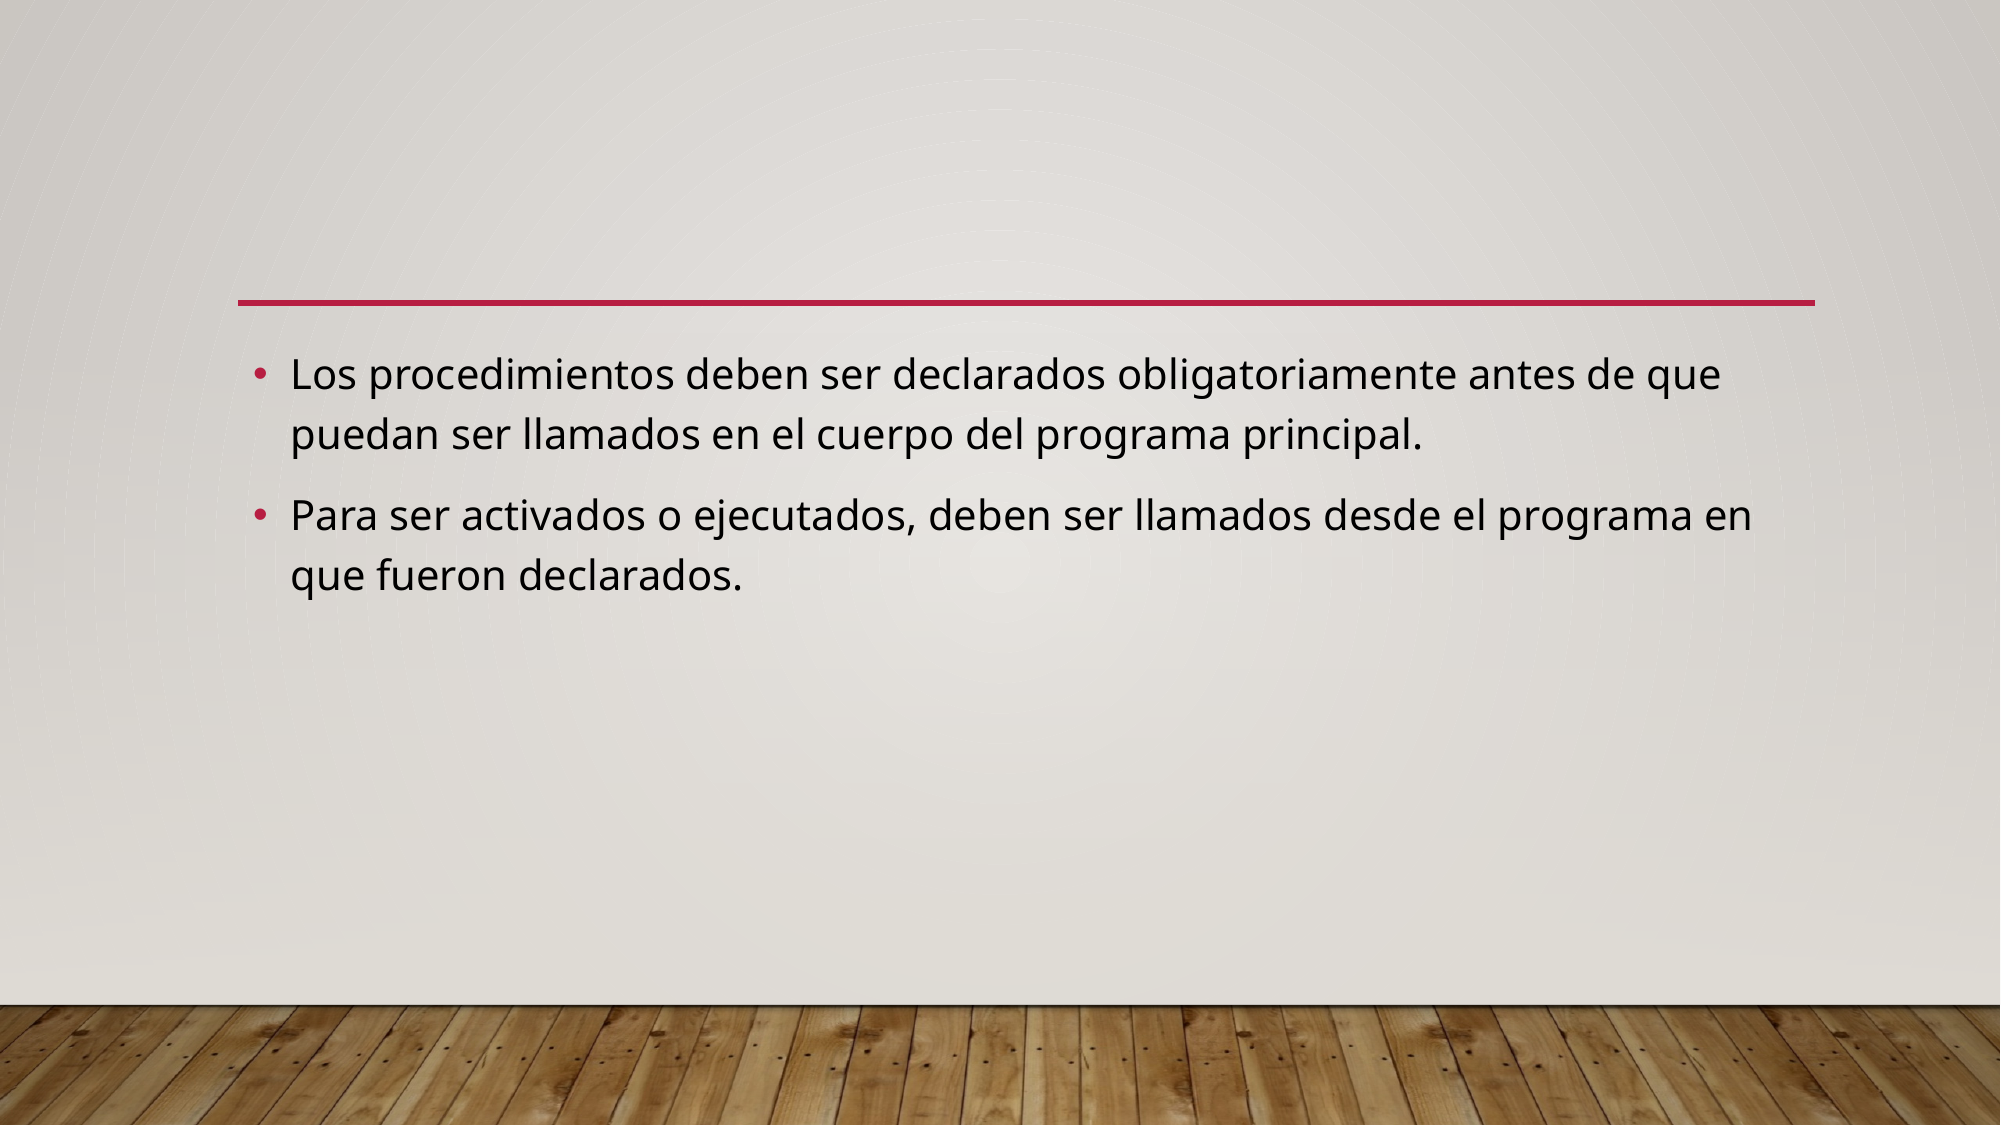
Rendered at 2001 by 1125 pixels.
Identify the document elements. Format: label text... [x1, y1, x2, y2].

picture [0, 1005, 2000, 1125]
list Los procedimientos deben ser declarados obligatoriamente antes de que puedan ser llamados en el cuerpo del programa principal. Para ser activados o ejecutados, deben ser llamados desde el programa en que fueron declarados. [238, 330, 1814, 897]
